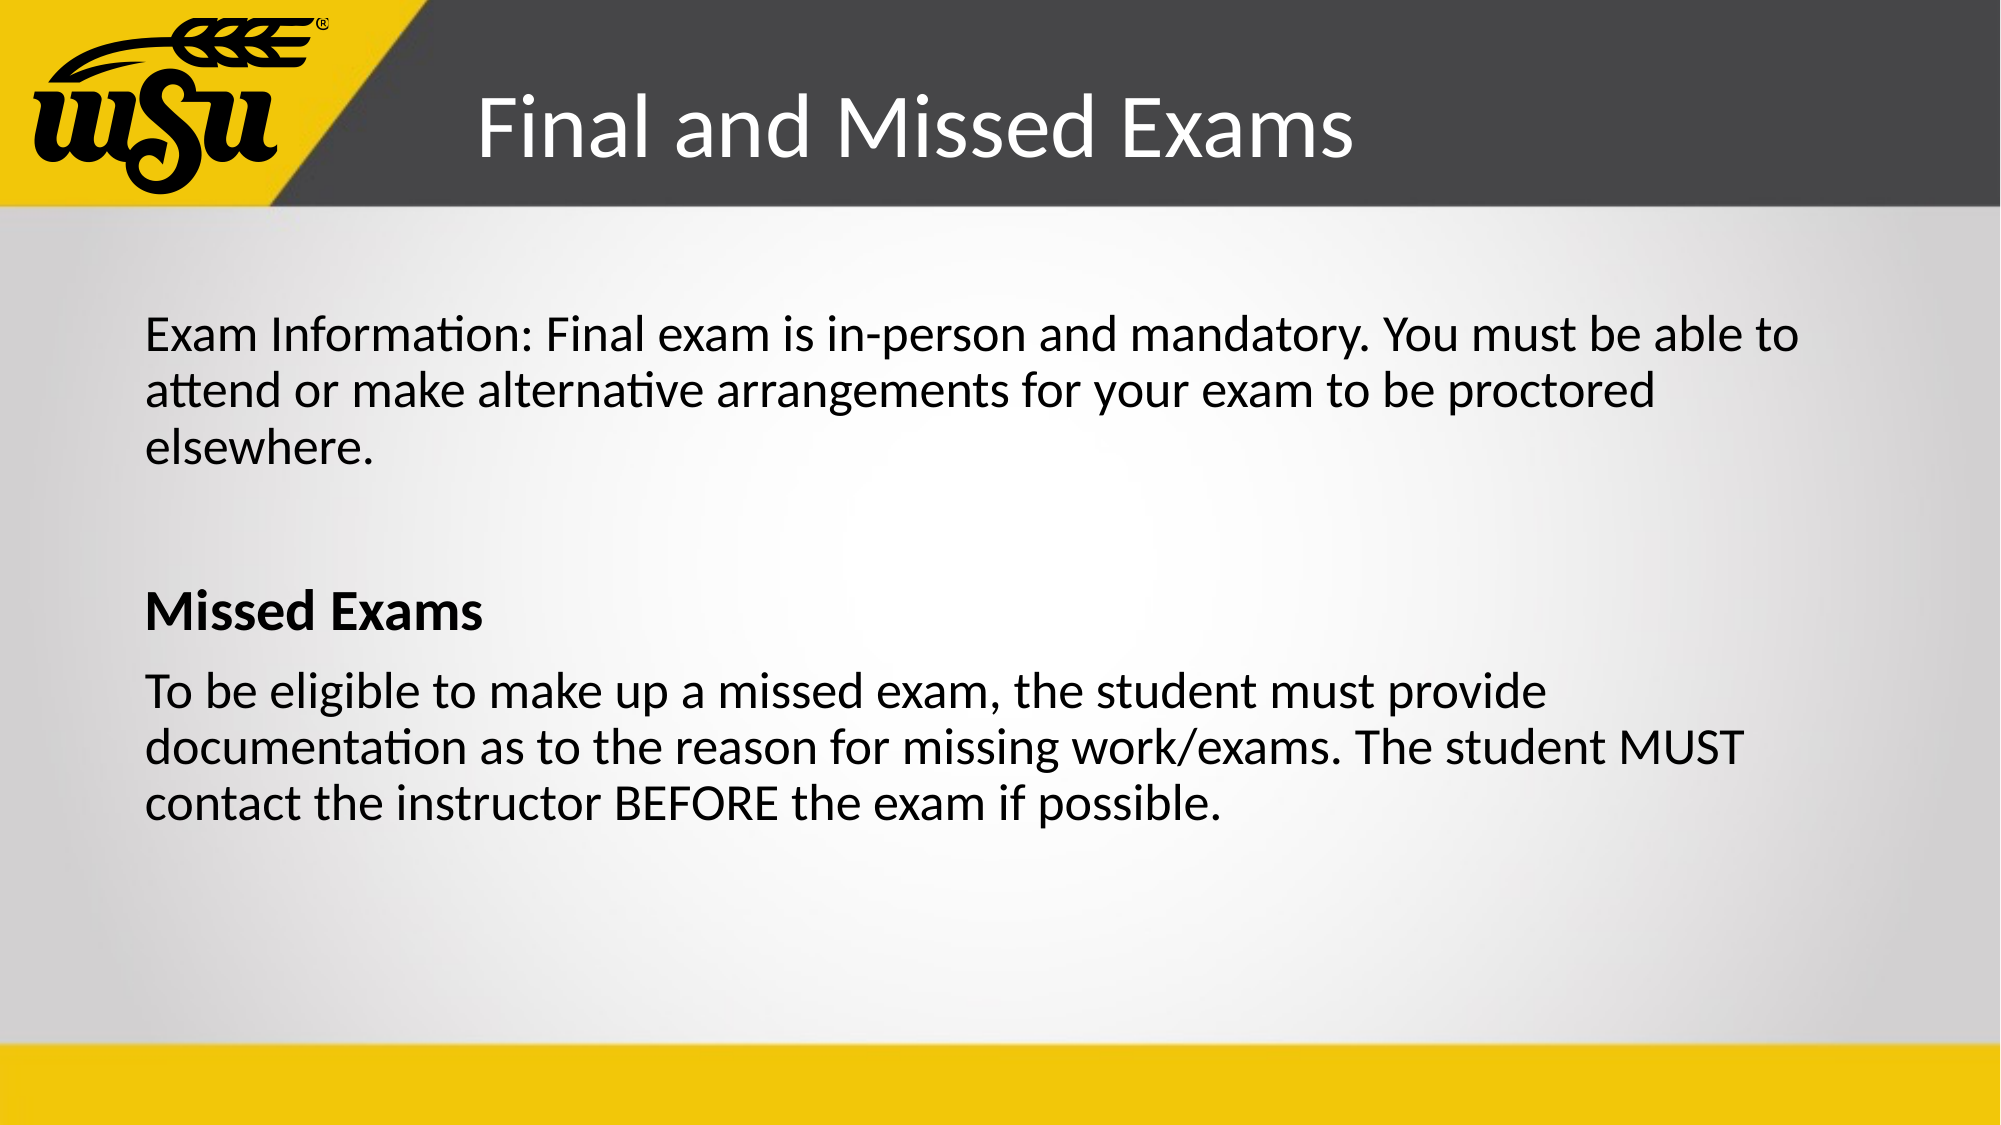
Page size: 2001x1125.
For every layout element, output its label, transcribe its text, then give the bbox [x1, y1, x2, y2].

list Exam Information: Final exam is in-person and mandatory. You must be able to attend or make alternative arrangements for your exam to be proctored elsewhere. Missed Exams To be eligible to make up a missed exam, the student must provide documentation as to the reason for missing work/exams. The student MUST contact the instructor BEFORE the exam if possible. [137, 299, 1863, 1014]
title Final and Missed Exams [468, 49, 1864, 207]
picture [0, 0, 2001, 1125]
